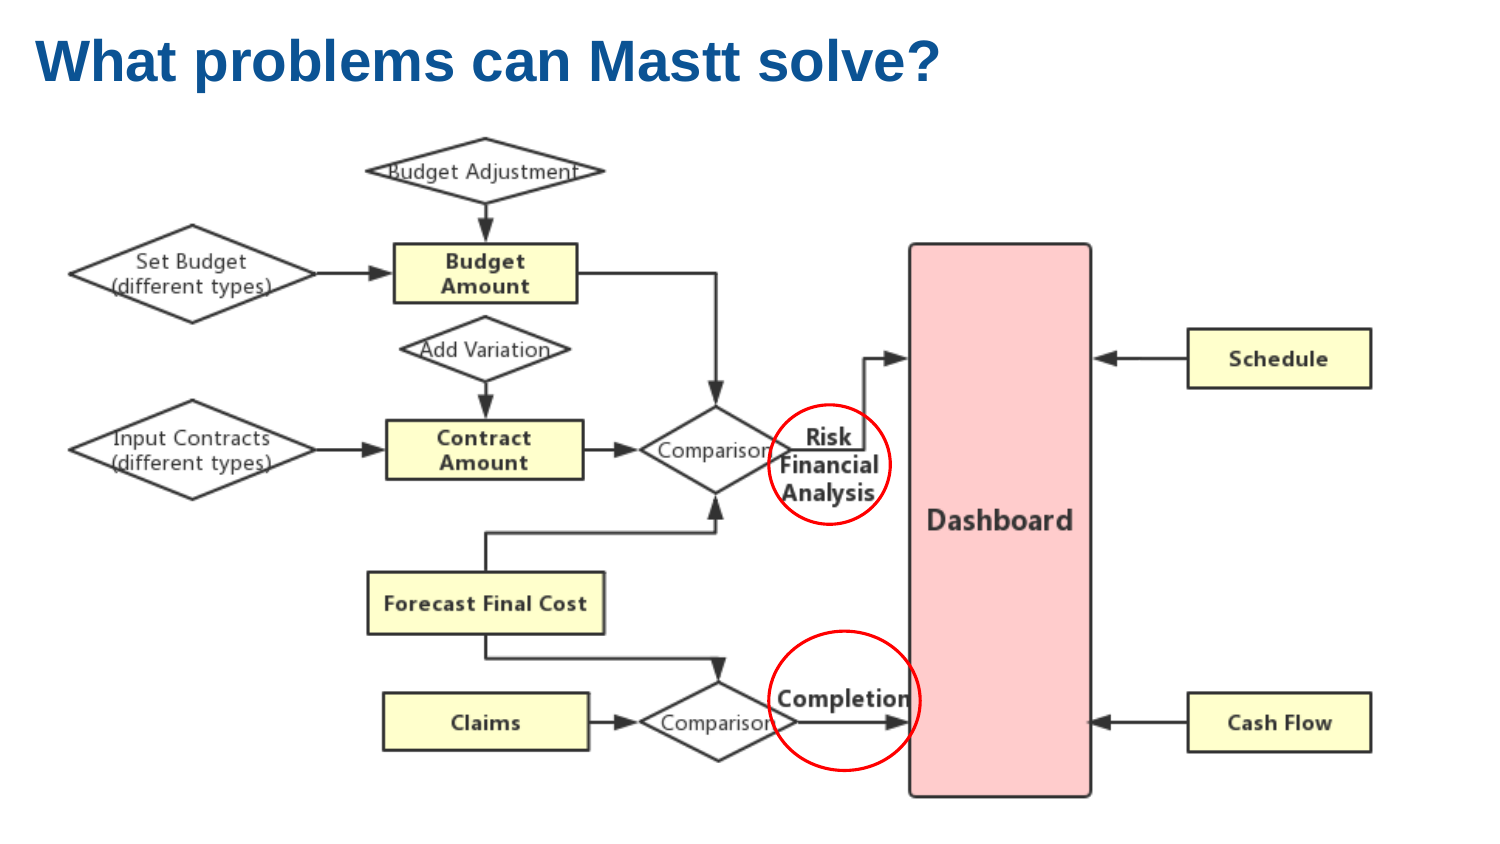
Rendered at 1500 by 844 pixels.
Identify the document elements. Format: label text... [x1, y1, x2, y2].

title What problems can Mastt solve? [19, 8, 1418, 103]
picture [51, 122, 1467, 820]
